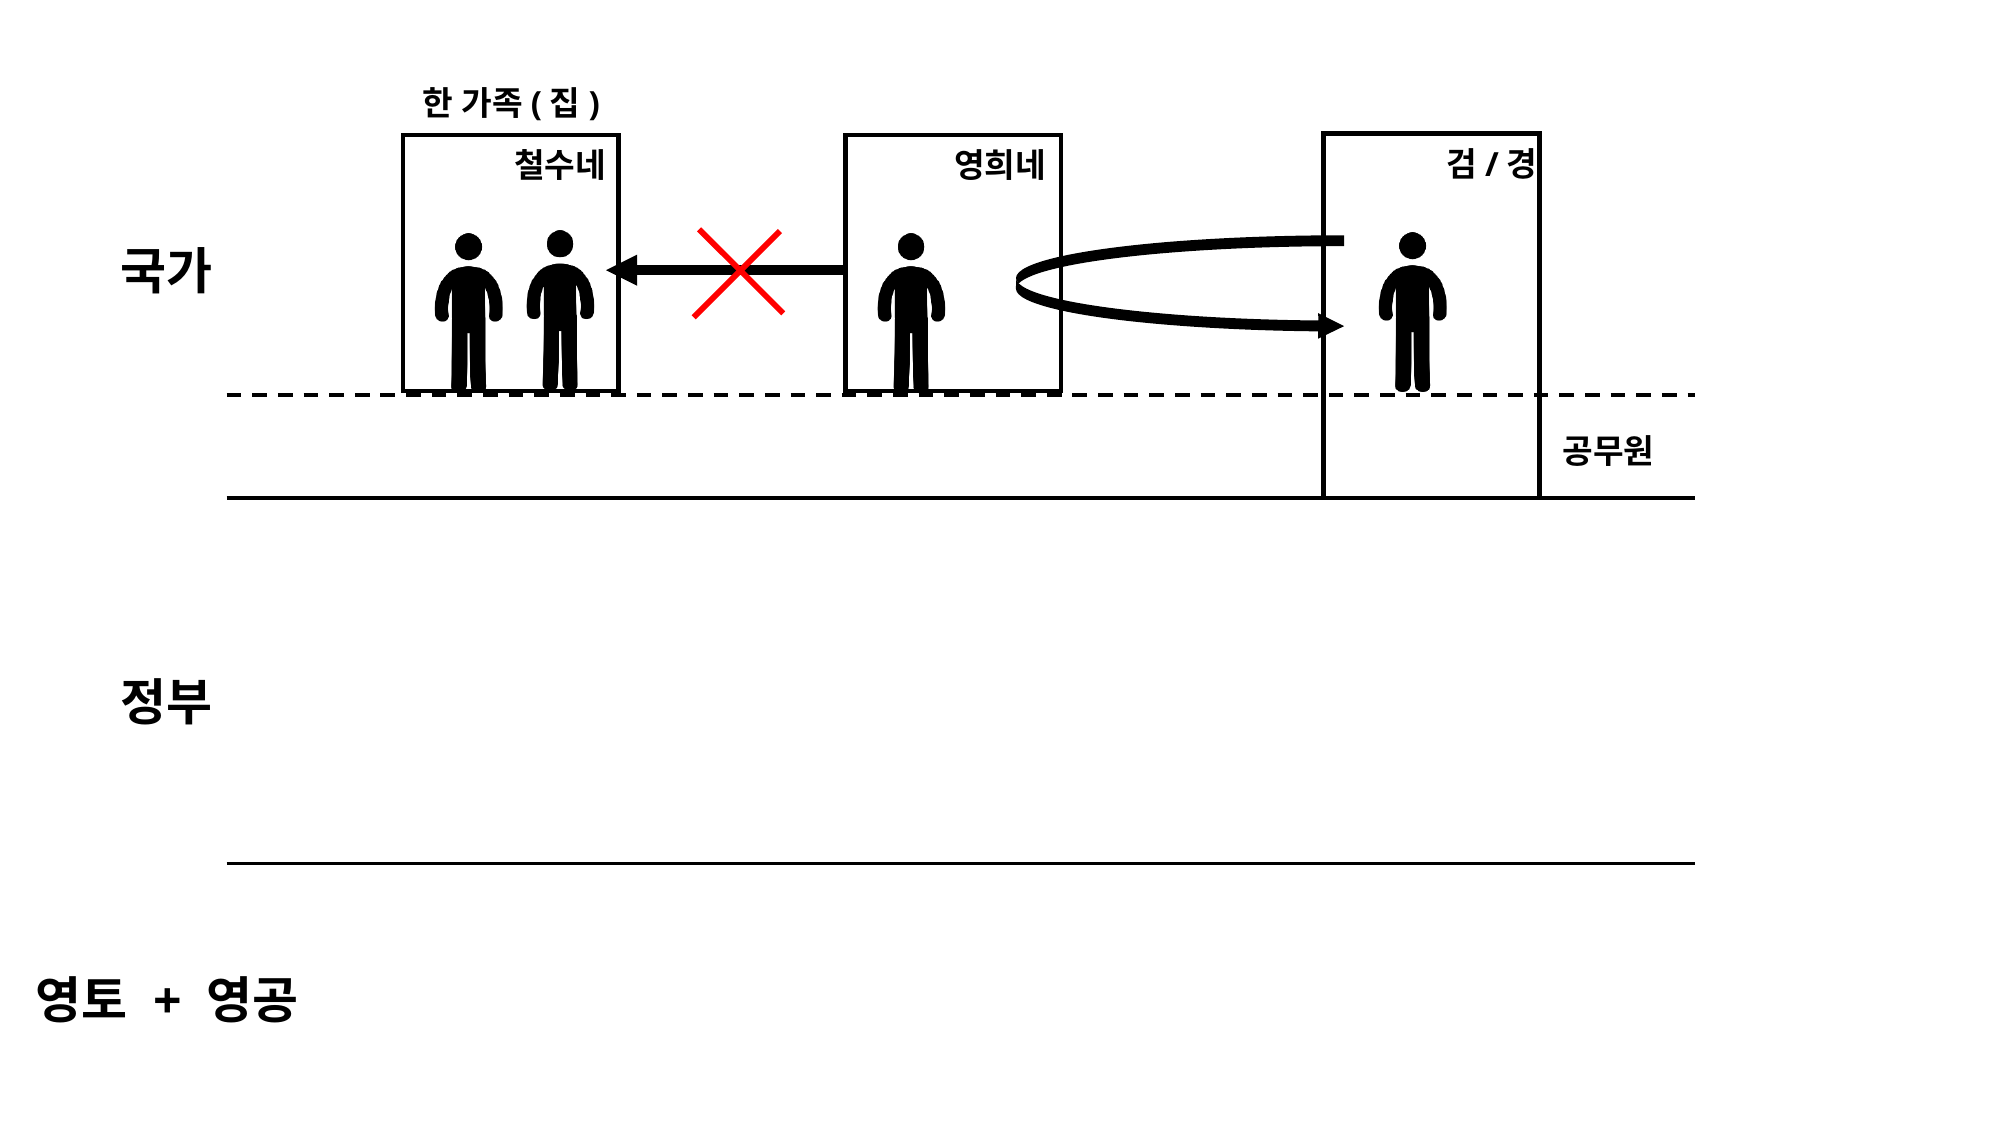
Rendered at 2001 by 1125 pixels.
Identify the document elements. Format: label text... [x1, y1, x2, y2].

picture [831, 233, 991, 393]
text_box 한 가족(집) [346, 75, 676, 130]
text_box [845, 134, 1062, 392]
picture [388, 230, 640, 393]
text_box 영토 + 영공 [4, 960, 329, 1036]
picture [1332, 232, 1493, 392]
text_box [699, 229, 784, 314]
text_box 검/경 [1405, 135, 1579, 191]
text_box 국가 [80, 232, 254, 308]
text_box [402, 134, 620, 233]
text_box 영희네 [913, 136, 1087, 192]
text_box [693, 230, 781, 318]
text_box 정부 [80, 663, 254, 739]
text_box 공무원 [1522, 422, 1695, 478]
text_box 철수네 [473, 136, 647, 191]
text_box [1014, 234, 1332, 341]
text_box [1323, 395, 1540, 497]
text_box [1323, 132, 1540, 394]
